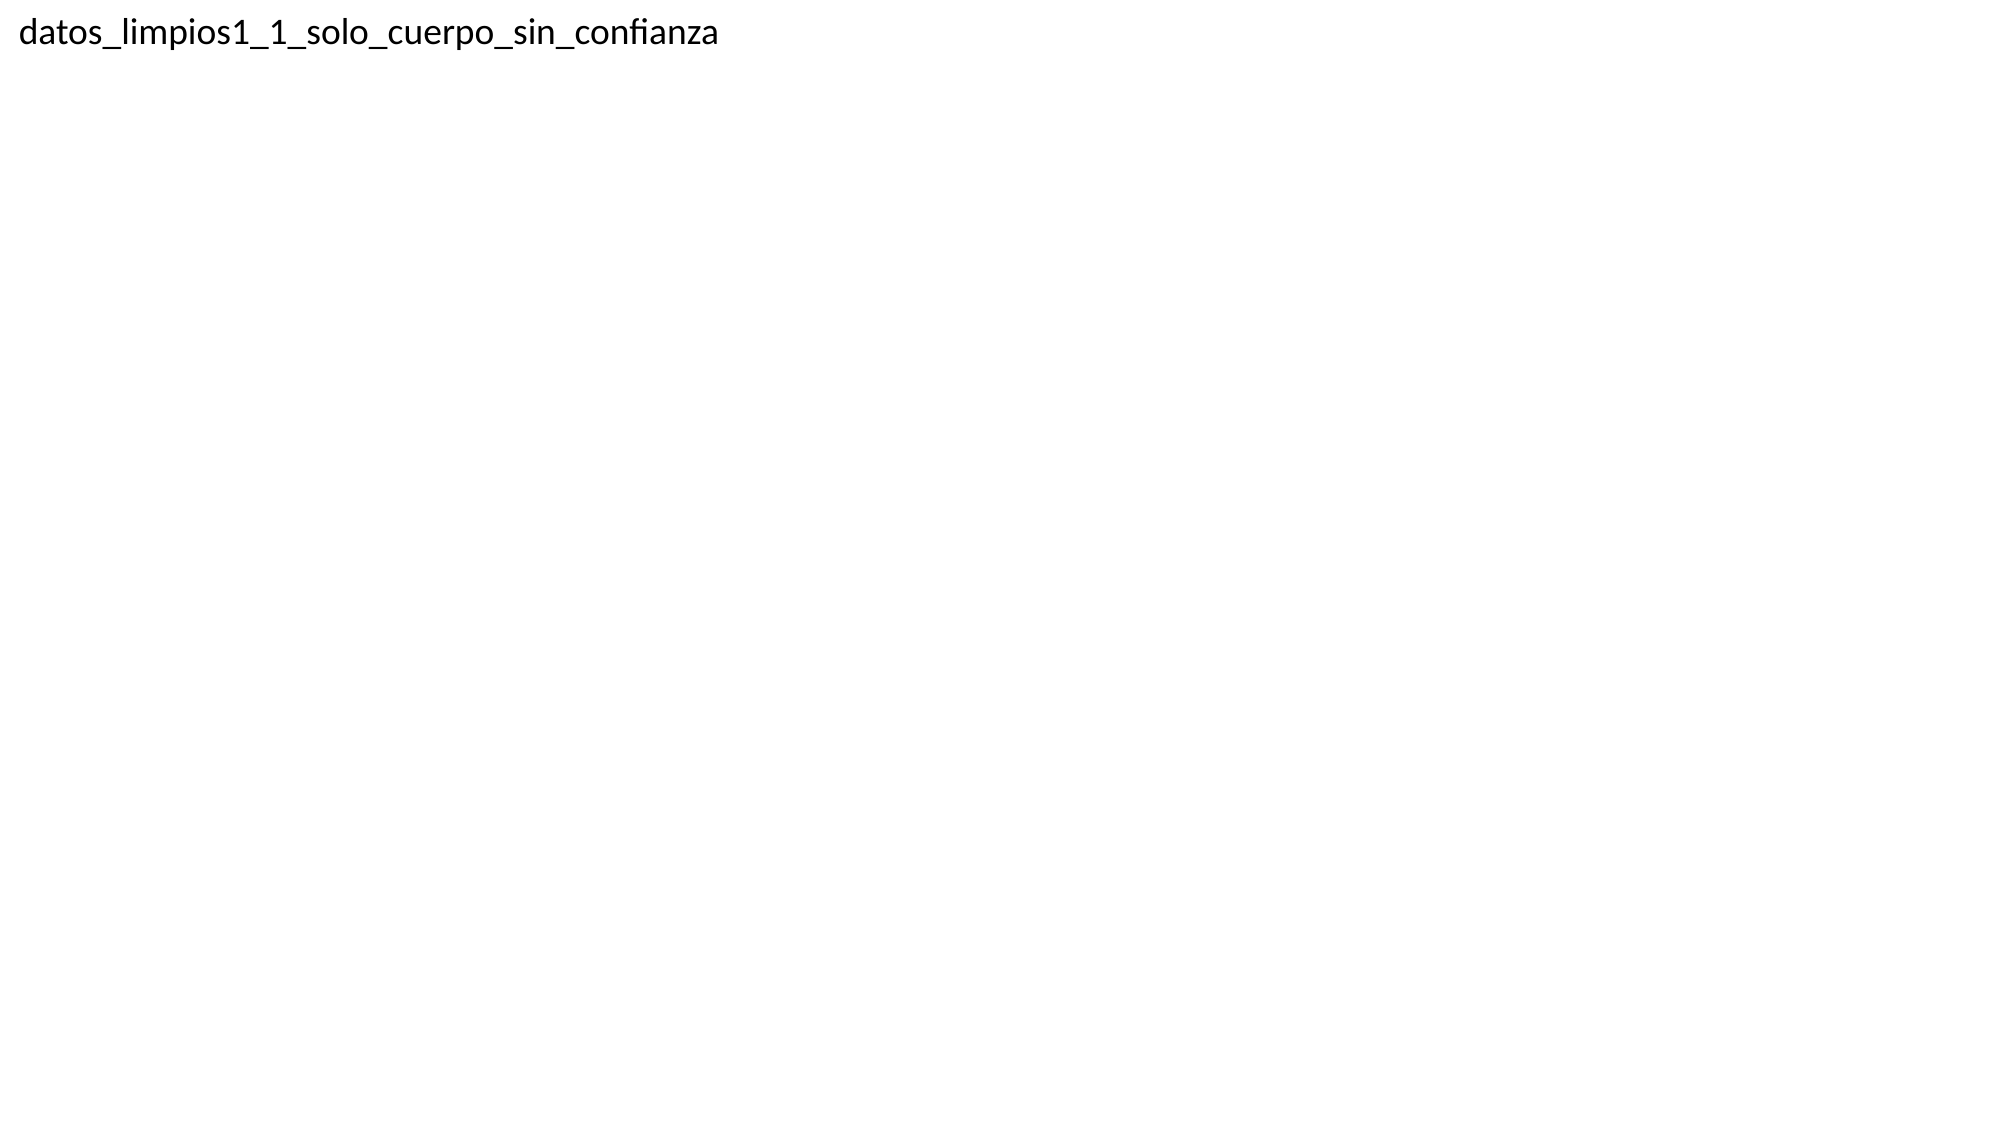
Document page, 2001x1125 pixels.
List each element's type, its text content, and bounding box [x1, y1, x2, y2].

text_box datos_limpios1_1_solo_cuerpo_sin_confianza [4, 0, 736, 60]
